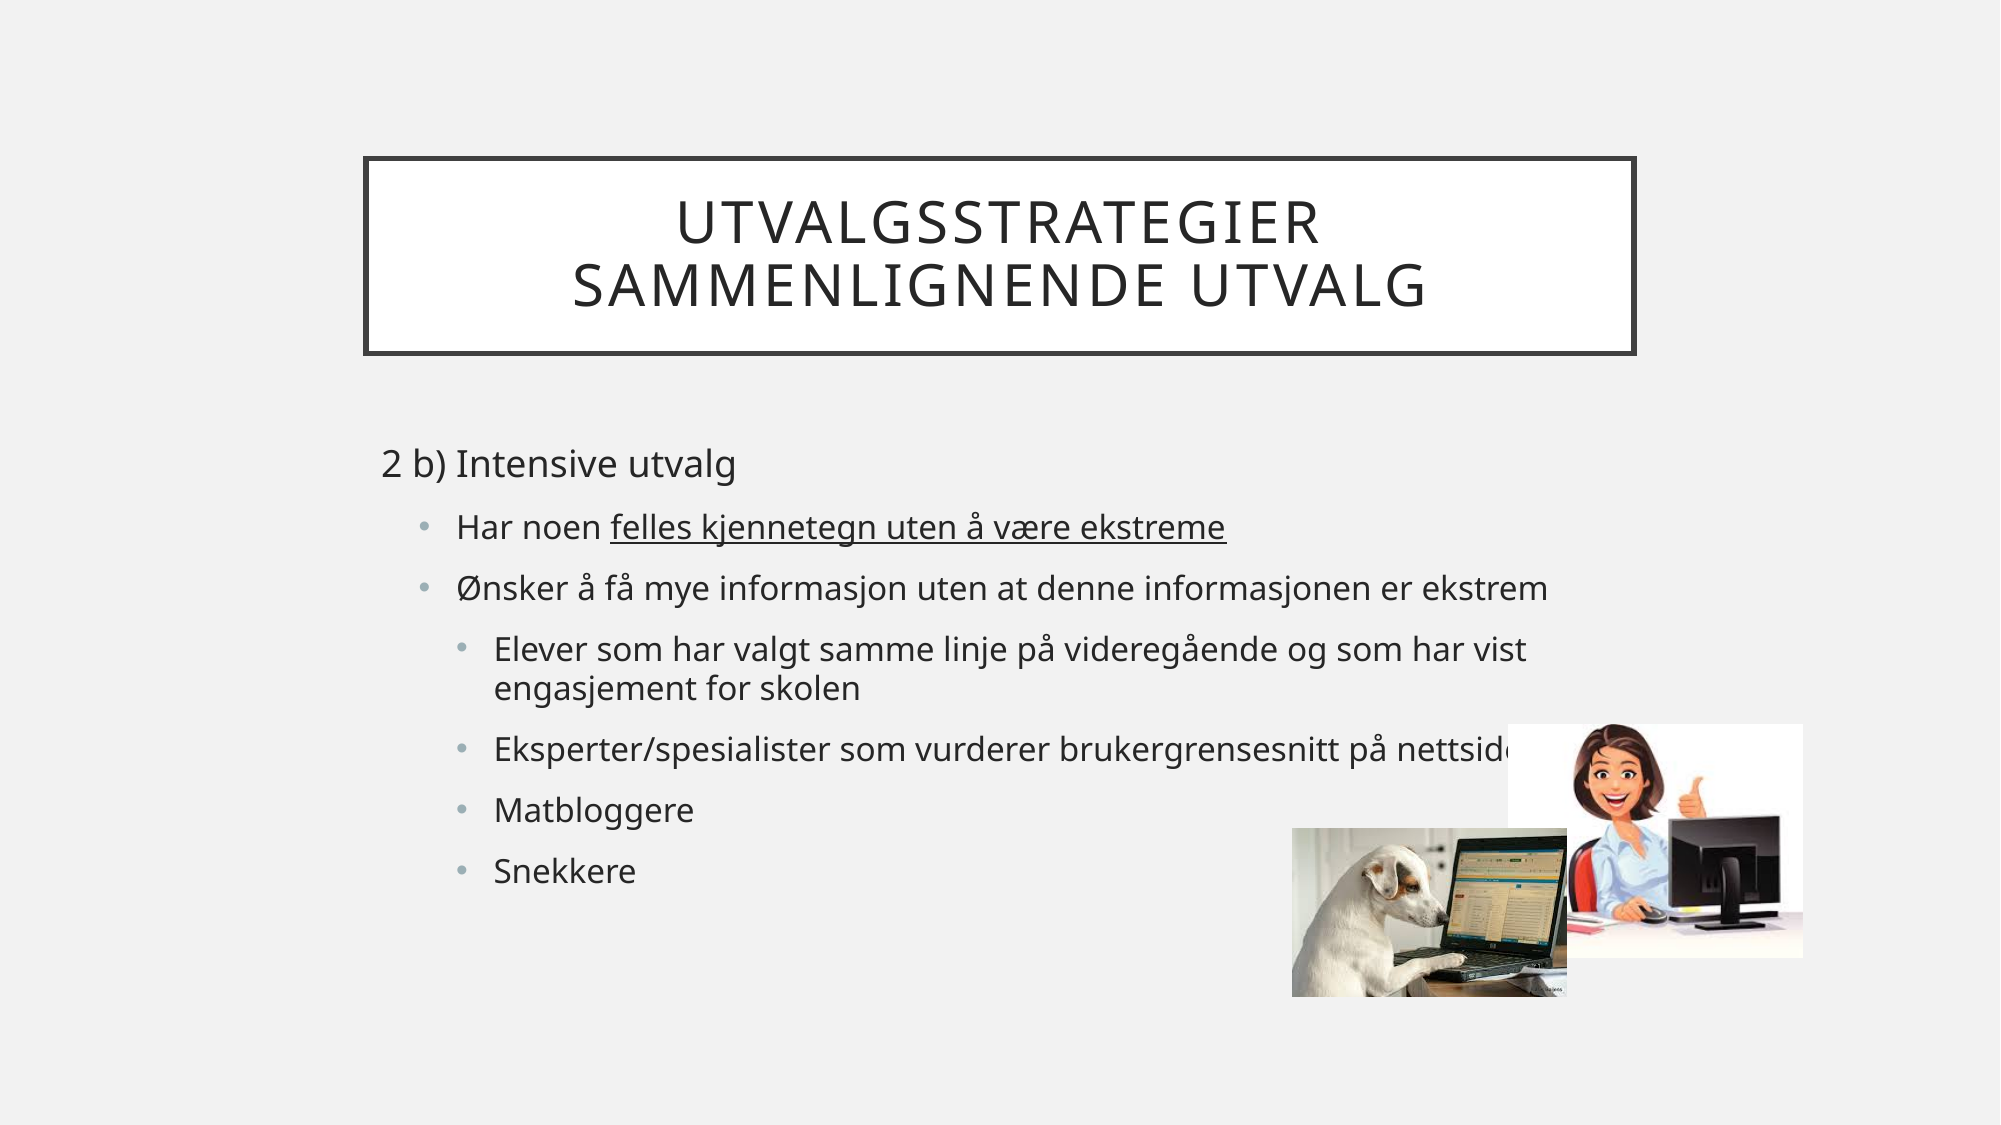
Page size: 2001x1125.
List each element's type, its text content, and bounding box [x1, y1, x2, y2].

picture [1292, 724, 1803, 997]
list 2 b) Intensive utvalg Har noen felles kjennetegn uten å være ekstreme Ønsker å få mye informasjon uten at denne informasjonen er ekstrem Elever som har valgt samme linje på videregående og som har vist engasjement for skolen Eksperter/spesialister som vurderer brukergrensesnitt på nettsider Matbloggere Snekkere [366, 432, 1634, 942]
title Utvalgsstrategier sammenlignende utvalg [363, 156, 1637, 356]
